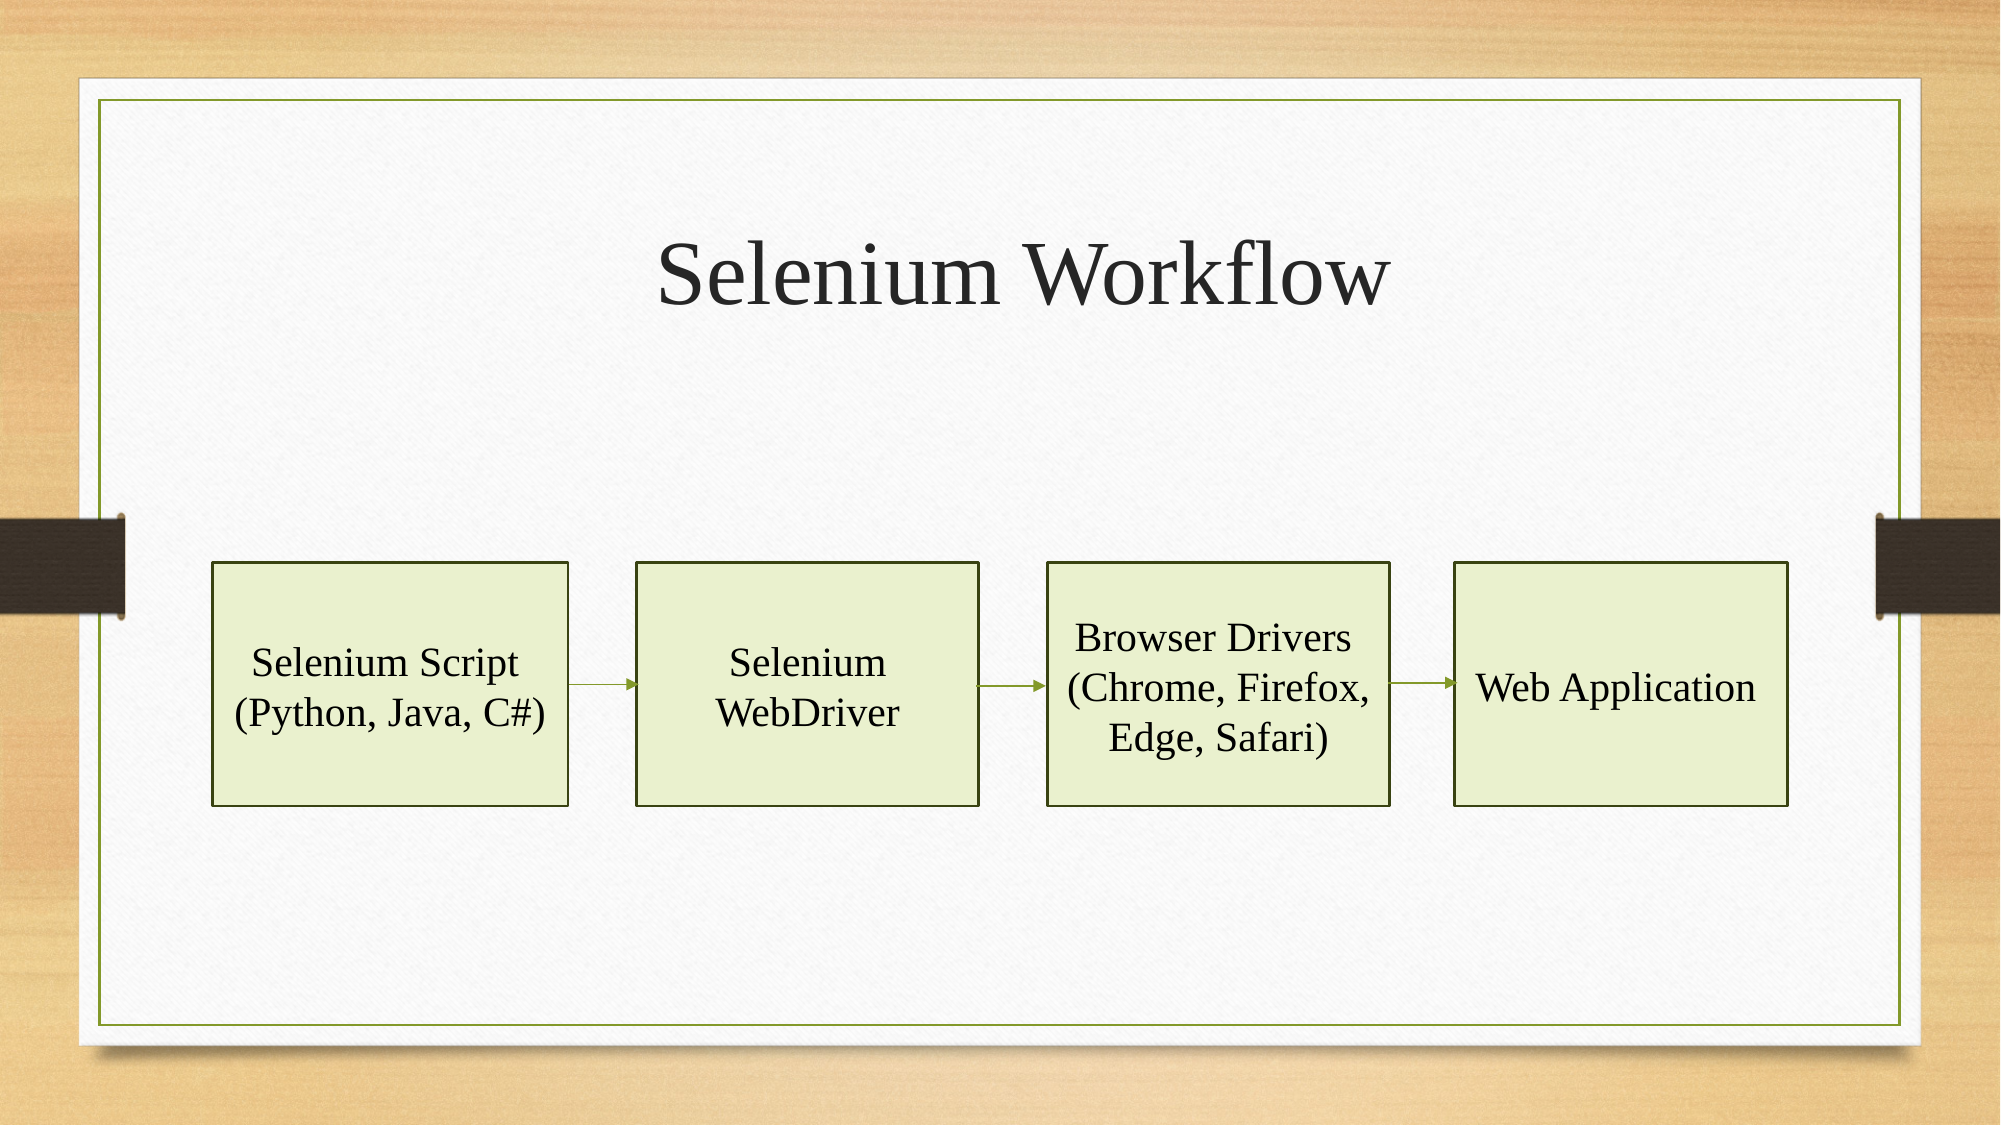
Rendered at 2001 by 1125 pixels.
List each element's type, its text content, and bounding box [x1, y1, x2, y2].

picture [0, 0, 2001, 1125]
title Selenium Workflow [236, 161, 1812, 375]
text_box Web Application [1453, 561, 1789, 807]
text_box Selenium WebDriver [635, 561, 980, 807]
text_box Browser Drivers (Chrome, Firefox, Edge, Safari) [1046, 561, 1391, 807]
text_box Selenium Script (Python, Java, C#) [211, 561, 569, 807]
